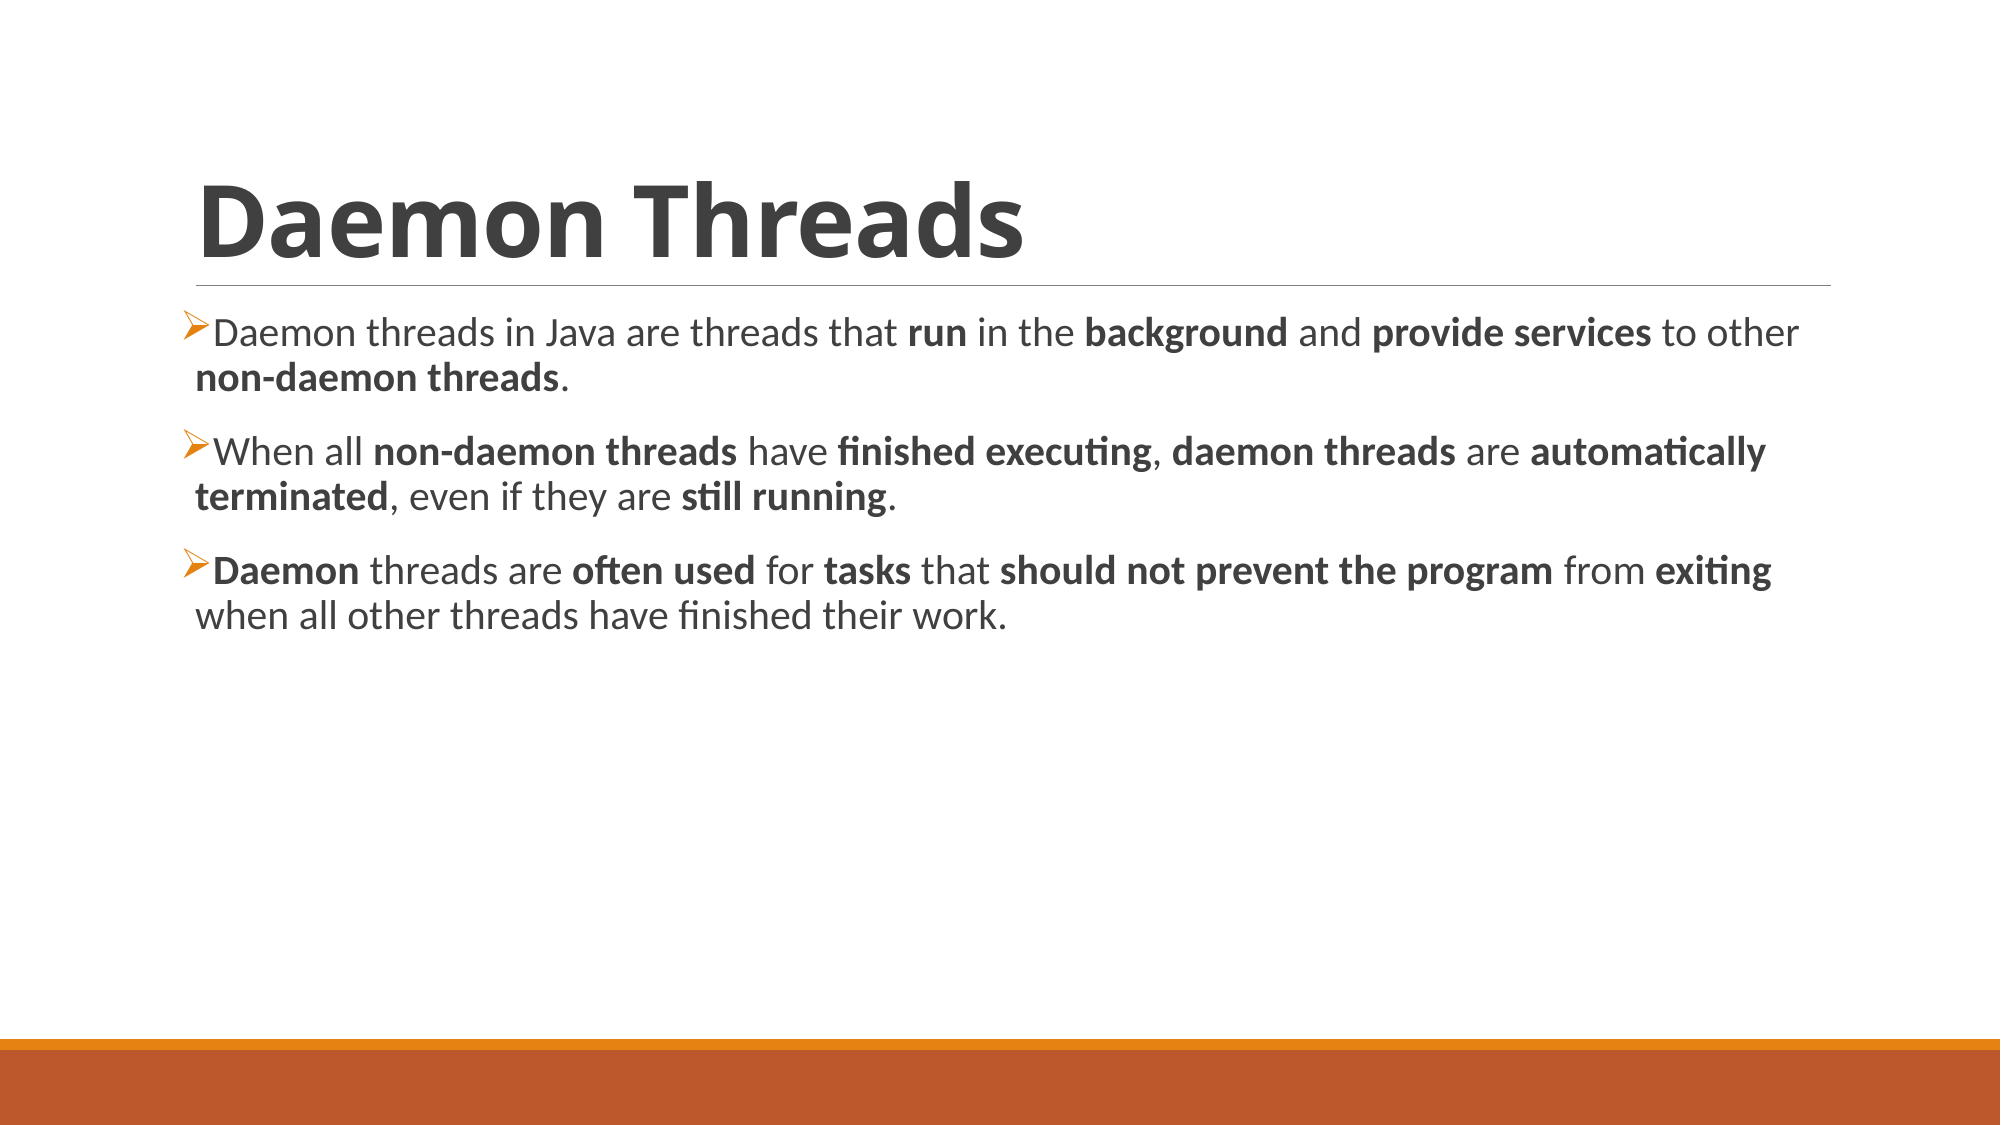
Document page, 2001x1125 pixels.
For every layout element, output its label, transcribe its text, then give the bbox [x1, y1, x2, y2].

list Daemon threads in Java are threads that run in the background and provide services to other non-daemon threads. When all non-daemon threads have finished executing, daemon threads are automatically terminated, even if they are still running. Daemon threads are often used for tasks that should not prevent the program from exiting when all other threads have finished their work. [180, 302, 1830, 963]
title Daemon Threads [180, 47, 1830, 285]
